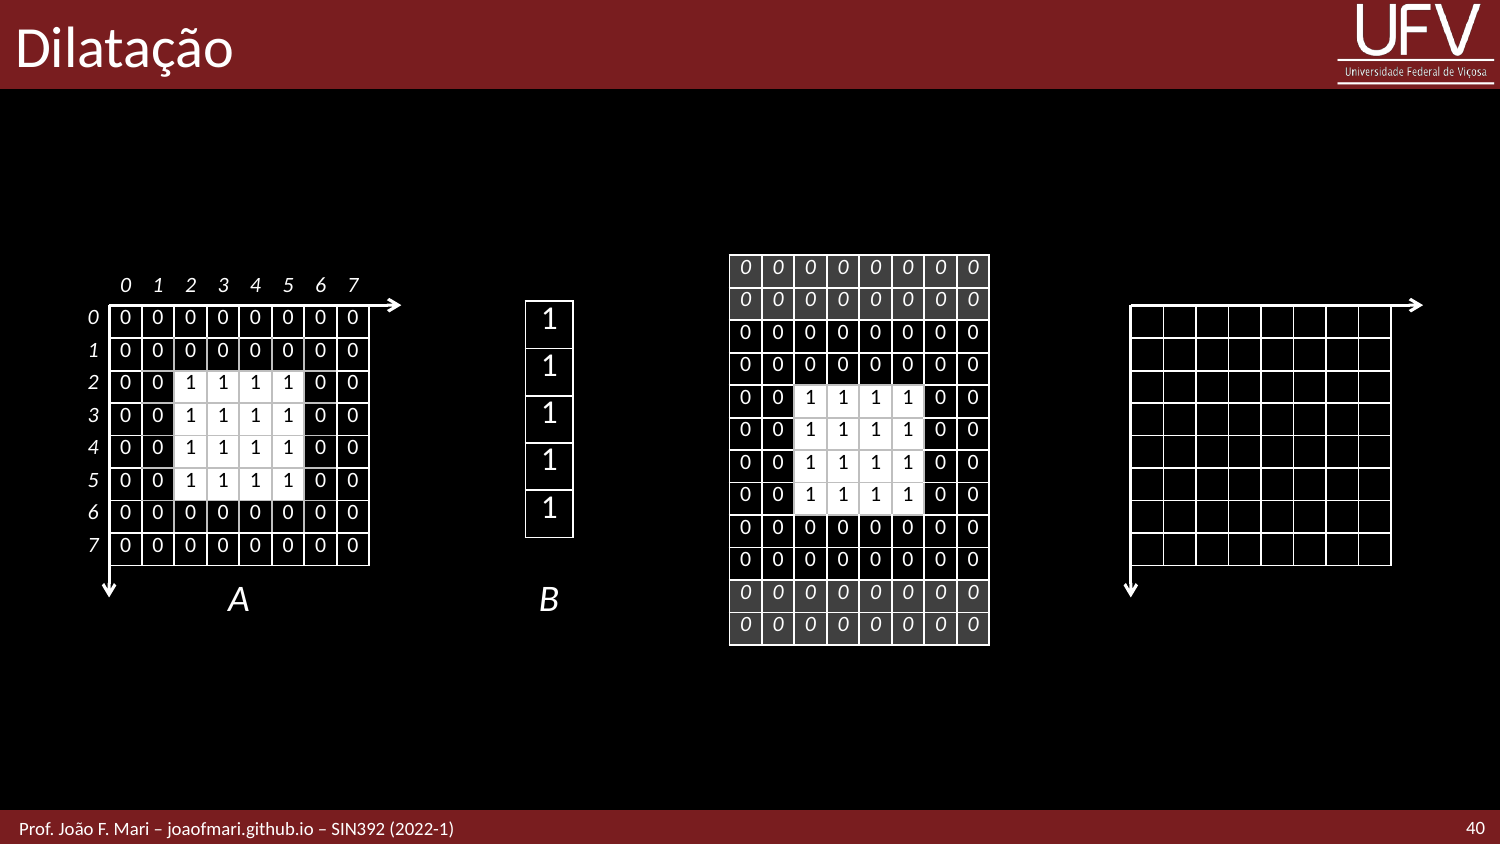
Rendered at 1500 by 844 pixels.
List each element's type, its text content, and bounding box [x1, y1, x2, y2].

table_cell 0 [893, 289, 923, 319]
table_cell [893, 613, 923, 644]
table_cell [143, 501, 173, 532]
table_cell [111, 534, 141, 565]
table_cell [175, 436, 206, 467]
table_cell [763, 419, 793, 449]
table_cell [958, 451, 988, 482]
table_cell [208, 372, 238, 402]
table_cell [958, 483, 988, 514]
table_cell 0 [860, 289, 891, 319]
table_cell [795, 451, 826, 482]
table_cell 0 [860, 321, 891, 352]
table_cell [925, 516, 956, 547]
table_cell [208, 339, 238, 370]
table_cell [305, 436, 336, 467]
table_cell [305, 372, 336, 402]
title Dilatação [0, 0, 1500, 89]
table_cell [893, 483, 923, 514]
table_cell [860, 386, 891, 417]
table_header 0 [860, 256, 891, 287]
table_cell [795, 419, 826, 449]
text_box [524, 566, 575, 627]
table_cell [208, 307, 238, 337]
table_cell 0 [795, 289, 826, 319]
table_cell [273, 501, 303, 532]
table_header 0 [893, 256, 923, 287]
table_header 0 [730, 256, 761, 287]
table_cell 0 [763, 289, 793, 319]
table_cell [338, 307, 368, 337]
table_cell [860, 548, 891, 579]
table_header 0 [828, 256, 858, 287]
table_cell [763, 451, 793, 482]
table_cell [273, 534, 303, 565]
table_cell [925, 483, 956, 514]
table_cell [240, 436, 271, 467]
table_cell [795, 386, 826, 417]
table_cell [208, 469, 238, 500]
table_cell 0 [925, 321, 956, 352]
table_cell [958, 386, 988, 417]
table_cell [763, 483, 793, 514]
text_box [213, 566, 265, 627]
table_cell 0 [828, 321, 858, 352]
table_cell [273, 307, 303, 337]
table_header 0 [958, 256, 988, 287]
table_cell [208, 501, 238, 532]
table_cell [240, 404, 271, 435]
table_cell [175, 339, 206, 370]
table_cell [730, 613, 761, 644]
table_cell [175, 307, 206, 337]
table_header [77, 273, 369, 306]
table_cell 0 [828, 354, 858, 384]
table_cell 0 [893, 321, 923, 352]
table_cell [958, 516, 988, 547]
table_cell 0 [730, 321, 761, 352]
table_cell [860, 581, 891, 612]
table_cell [860, 419, 891, 449]
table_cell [730, 419, 761, 449]
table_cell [925, 548, 956, 579]
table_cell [111, 501, 141, 532]
table_cell 0 [763, 321, 793, 352]
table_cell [338, 534, 368, 565]
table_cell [860, 516, 891, 547]
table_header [526, 302, 572, 348]
table_cell 0 [795, 321, 826, 352]
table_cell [893, 354, 923, 384]
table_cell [240, 501, 271, 532]
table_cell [763, 613, 793, 644]
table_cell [273, 339, 303, 370]
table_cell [893, 581, 923, 612]
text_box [108, 304, 402, 598]
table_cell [763, 548, 793, 579]
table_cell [763, 386, 793, 417]
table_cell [730, 581, 761, 612]
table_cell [111, 307, 141, 337]
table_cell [240, 307, 271, 337]
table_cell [893, 548, 923, 579]
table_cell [175, 404, 206, 435]
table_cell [111, 372, 141, 402]
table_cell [77, 306, 108, 566]
table_header 0 [795, 256, 826, 287]
table_cell 0 [730, 289, 761, 319]
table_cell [730, 548, 761, 579]
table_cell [763, 516, 793, 547]
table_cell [795, 516, 826, 547]
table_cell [143, 534, 173, 565]
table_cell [925, 386, 956, 417]
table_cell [893, 451, 923, 482]
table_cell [958, 581, 988, 612]
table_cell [958, 419, 988, 449]
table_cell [893, 386, 923, 417]
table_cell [828, 386, 858, 417]
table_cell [240, 534, 271, 565]
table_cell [925, 451, 956, 482]
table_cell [730, 483, 761, 514]
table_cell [305, 534, 336, 565]
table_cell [305, 404, 336, 435]
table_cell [208, 436, 238, 467]
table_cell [730, 516, 761, 547]
table_header 0 [763, 256, 793, 287]
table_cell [526, 491, 572, 537]
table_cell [893, 419, 923, 449]
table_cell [305, 307, 336, 337]
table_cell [925, 354, 956, 384]
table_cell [925, 419, 956, 449]
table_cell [526, 349, 572, 395]
table_cell 0 [763, 354, 793, 384]
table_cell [795, 613, 826, 644]
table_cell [175, 372, 206, 402]
table_cell 0 [925, 289, 956, 319]
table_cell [526, 397, 572, 442]
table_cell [111, 469, 141, 500]
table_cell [143, 339, 173, 370]
slide_number 40 [1328, 811, 1500, 844]
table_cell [828, 613, 858, 644]
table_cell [338, 339, 368, 370]
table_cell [338, 372, 368, 402]
table_cell 0 [958, 289, 988, 319]
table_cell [273, 372, 303, 402]
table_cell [111, 339, 141, 370]
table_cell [730, 451, 761, 482]
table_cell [175, 469, 206, 500]
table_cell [305, 501, 336, 532]
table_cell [175, 534, 206, 565]
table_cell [763, 581, 793, 612]
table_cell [828, 548, 858, 579]
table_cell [730, 386, 761, 417]
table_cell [240, 339, 271, 370]
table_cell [338, 469, 368, 500]
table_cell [240, 469, 271, 500]
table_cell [860, 354, 891, 384]
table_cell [111, 436, 141, 467]
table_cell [338, 404, 368, 435]
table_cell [305, 339, 336, 370]
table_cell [273, 469, 303, 500]
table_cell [143, 372, 173, 402]
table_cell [143, 404, 173, 435]
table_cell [828, 581, 858, 612]
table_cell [143, 307, 173, 337]
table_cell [925, 613, 956, 644]
footer Prof. João F. Mari – joaofmari.github.io – SIN392 (2022-1) [0, 812, 1034, 844]
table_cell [795, 548, 826, 579]
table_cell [828, 516, 858, 547]
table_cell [828, 419, 858, 449]
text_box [1098, 272, 1424, 598]
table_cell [175, 501, 206, 532]
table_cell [795, 483, 826, 514]
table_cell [338, 501, 368, 532]
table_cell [958, 548, 988, 579]
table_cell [958, 354, 988, 384]
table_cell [240, 372, 271, 402]
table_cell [893, 516, 923, 547]
table_cell 0 [828, 289, 858, 319]
table_cell 0 [958, 321, 988, 352]
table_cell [526, 444, 572, 489]
table_header 0 [925, 256, 956, 287]
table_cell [795, 581, 826, 612]
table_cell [925, 581, 956, 612]
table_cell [860, 613, 891, 644]
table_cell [208, 534, 238, 565]
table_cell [273, 404, 303, 435]
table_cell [143, 469, 173, 500]
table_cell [860, 483, 891, 514]
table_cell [828, 451, 858, 482]
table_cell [828, 483, 858, 514]
table_cell 0 [730, 354, 761, 384]
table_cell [338, 436, 368, 467]
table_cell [143, 436, 173, 467]
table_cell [111, 404, 141, 435]
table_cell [305, 469, 336, 500]
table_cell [273, 436, 303, 467]
table_cell 0 [795, 354, 826, 384]
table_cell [208, 404, 238, 435]
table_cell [958, 613, 988, 644]
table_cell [860, 451, 891, 482]
